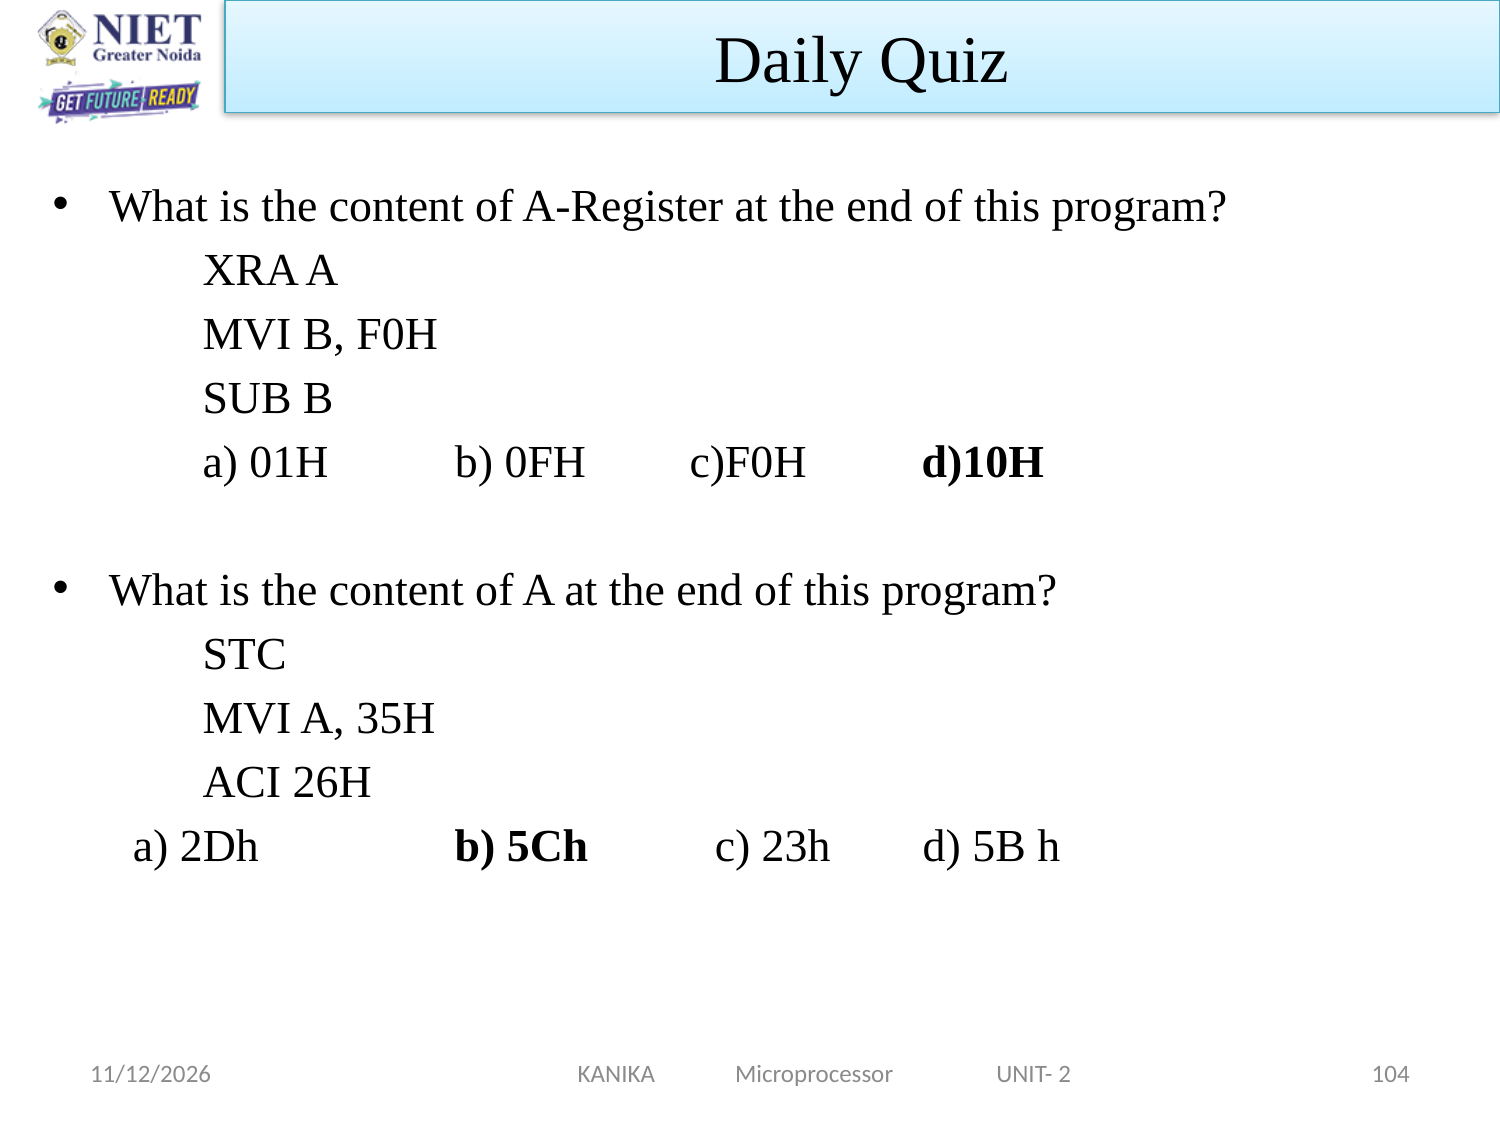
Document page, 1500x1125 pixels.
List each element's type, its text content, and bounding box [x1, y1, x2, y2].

text_box Daily Quiz [238, 0, 1500, 113]
footer KANIKA Microprocessor UNIT- 2 [425, 1042, 1074, 1103]
list What is the content of A-Register at the end of this program? XRA A MVI B, F0H SUB B a) 01H b) 0FH c)F0H d)10H What is the content of A at the end of this program? STC MVI A, 35H ACI 26H a) 2Dh b) 5Ch c) 23h d) 5B h [37, 167, 1475, 1023]
slide_number 104 [1074, 1042, 1425, 1103]
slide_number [75, 1042, 425, 1103]
picture [0, 0, 238, 135]
